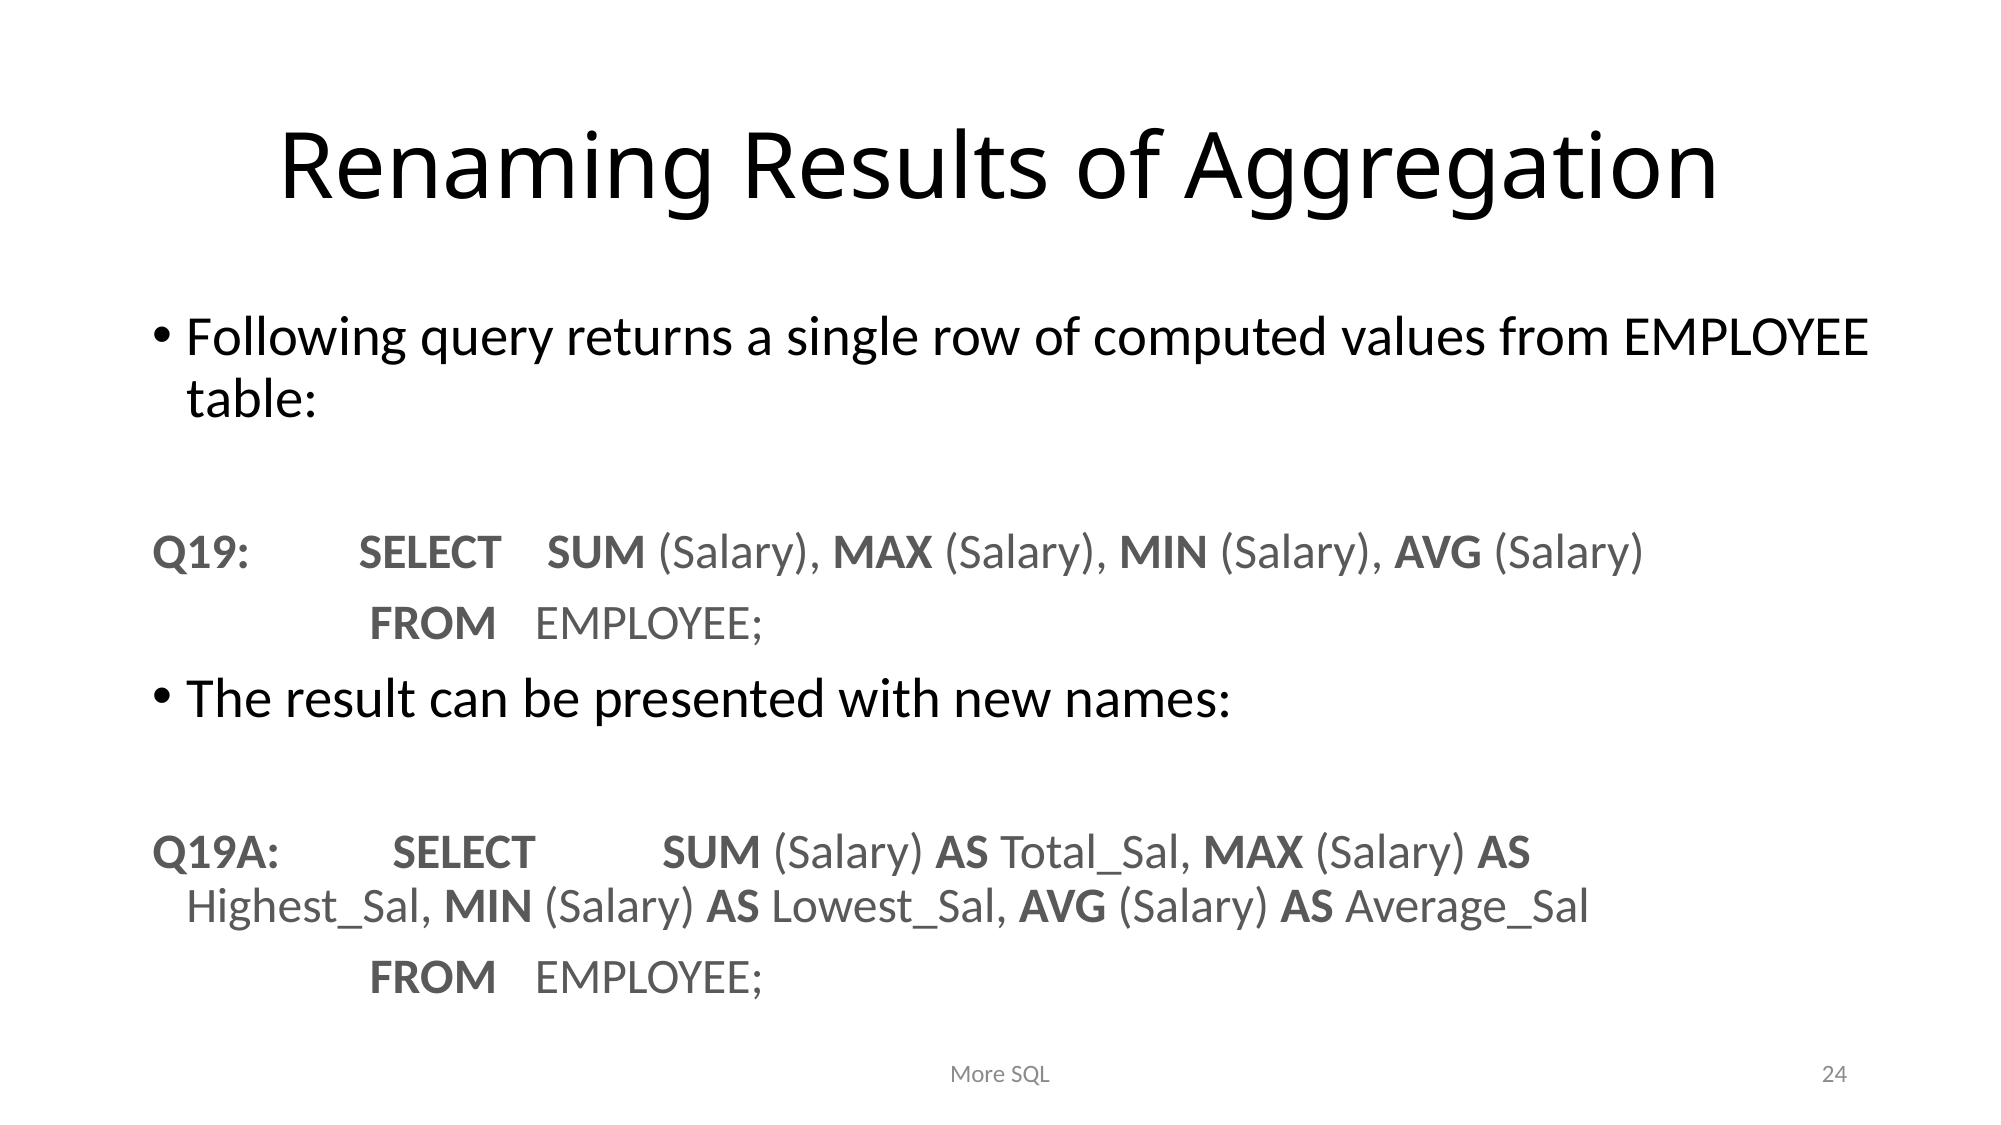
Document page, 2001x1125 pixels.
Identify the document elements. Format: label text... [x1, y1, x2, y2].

footer More SQL [662, 1042, 1338, 1103]
slide_number 24 [1412, 1042, 1863, 1103]
list Following query returns a single row of computed values from EMPLOYEE table: Q19: SELECT SUM (Salary), MAX (Salary), MIN (Salary), AVG (Salary) FROM EMPLOYEE; The result can be presented with new names: Q19A: SELECT SUM (Salary) AS Total_Sal, MAX (Salary) AS Highest_Sal, MIN (Salary) AS Lowest_Sal, AVG (Salary) AS Average_Sal FROM EMPLOYEE; [137, 299, 1889, 1014]
title Renaming Results of Aggregation [137, 59, 1863, 278]
